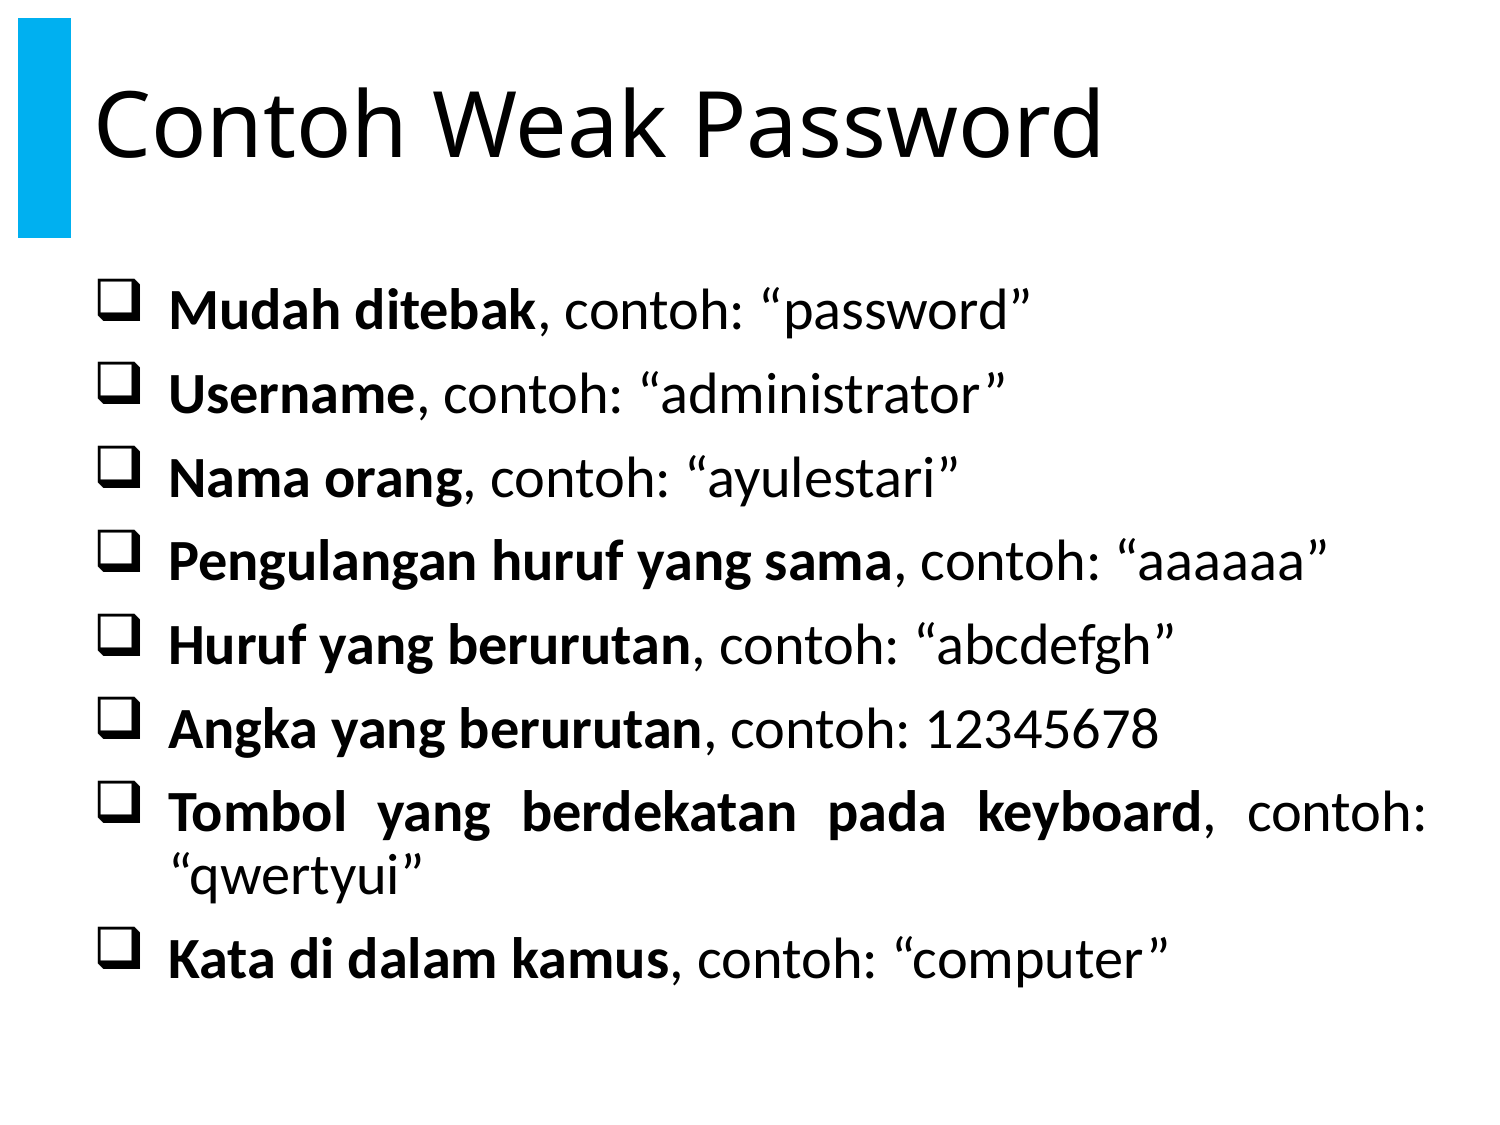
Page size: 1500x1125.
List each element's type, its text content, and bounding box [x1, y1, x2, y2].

title Contoh Weak Password [78, 19, 1443, 237]
list Mudah ditebak, contoh: “password” Username, contoh: “administrator” Nama orang, contoh: “ayulestari” Pengulangan huruf yang sama, contoh: “aaaaaa” Huruf yang berurutan, contoh: “abcdefgh” Angka yang berurutan, contoh: 12345678 Tombol yang berdekatan pada keyboard, contoh: “qwertyui” Kata di dalam kamus, contoh: “computer” [78, 272, 1443, 1070]
